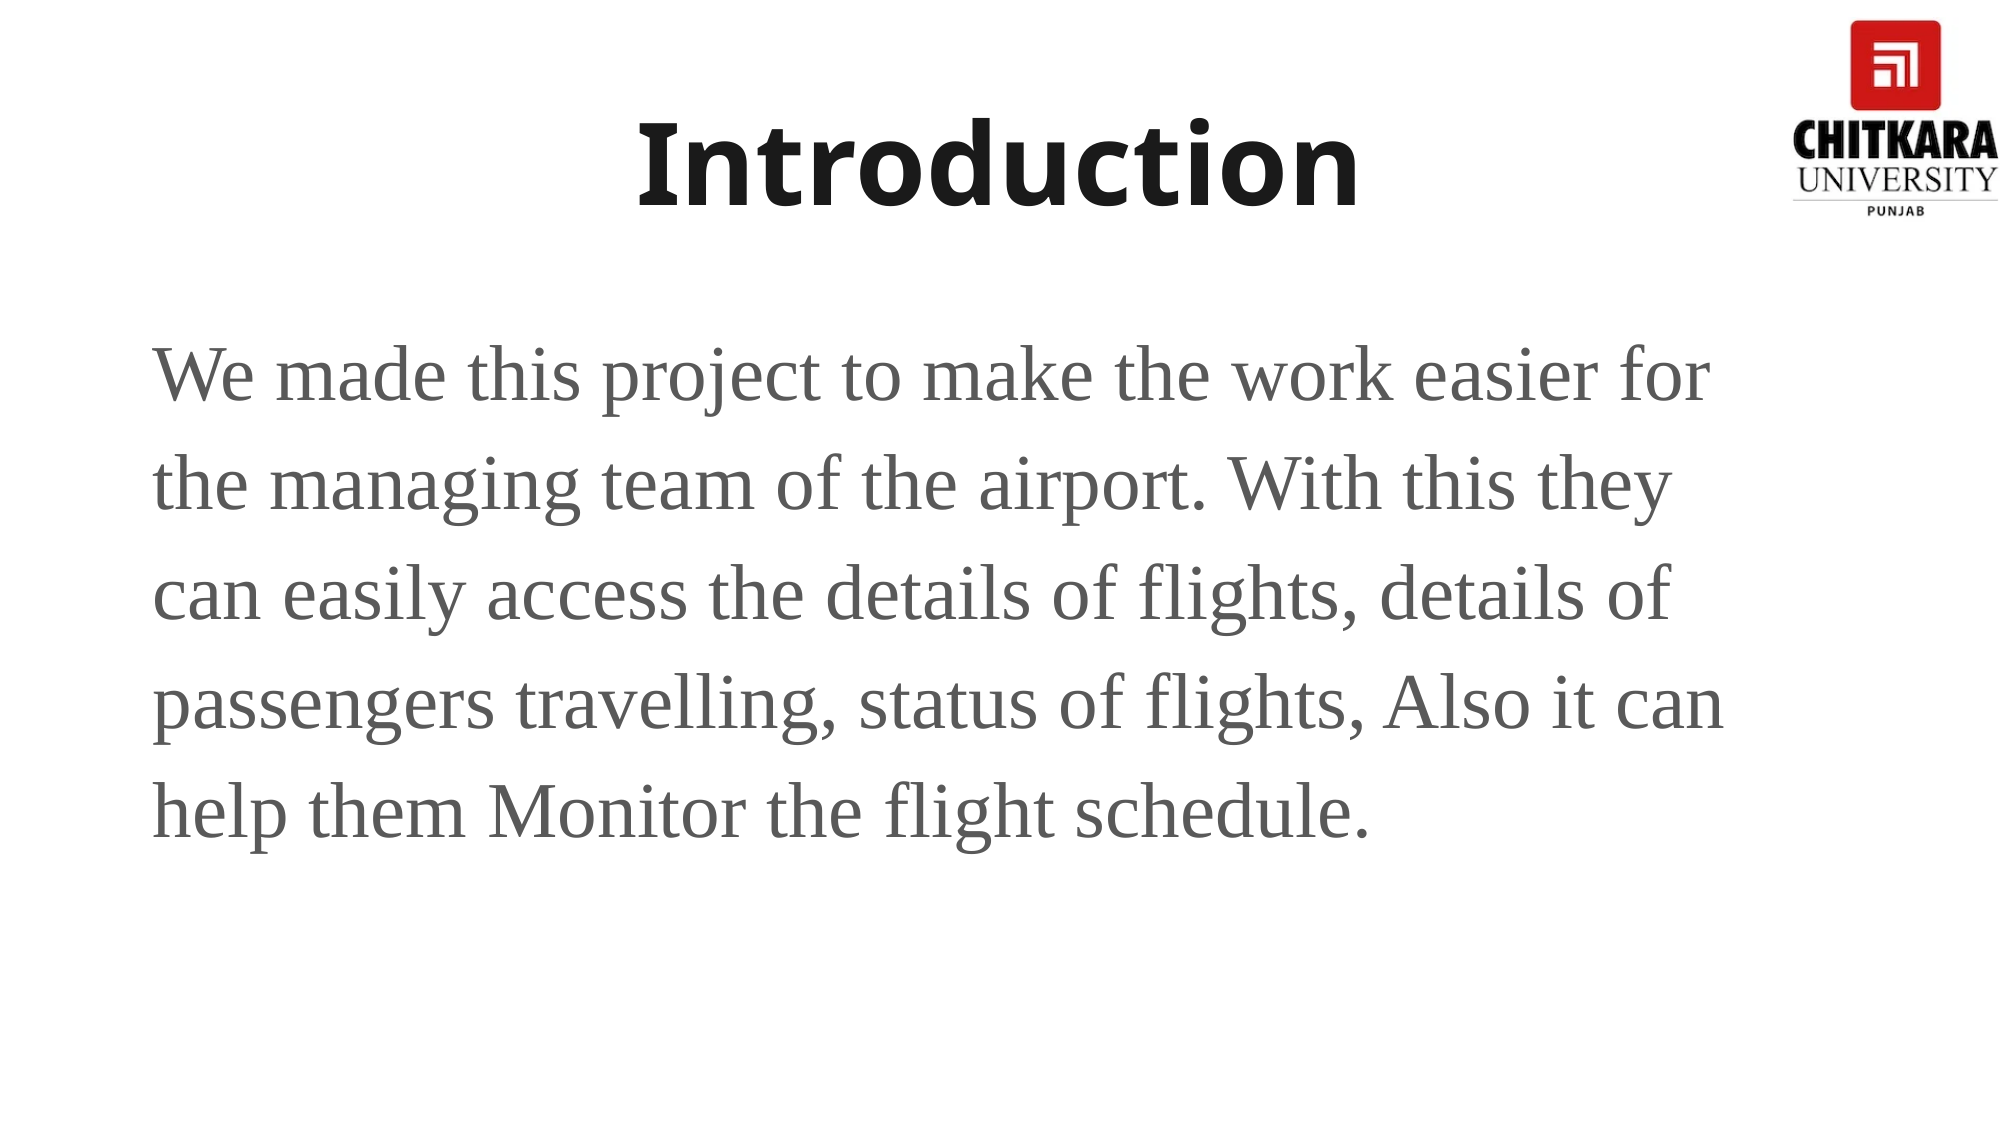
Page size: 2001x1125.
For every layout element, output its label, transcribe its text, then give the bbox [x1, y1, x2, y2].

list We made this project to make the work easier for the managing team of the airport. With this they can easily access the details of flights, details of passengers travelling, status of flights, Also it can help them Monitor the flight schedule. [137, 299, 1863, 1014]
picture [1791, 16, 2000, 226]
title Introduction [137, 59, 1863, 278]
